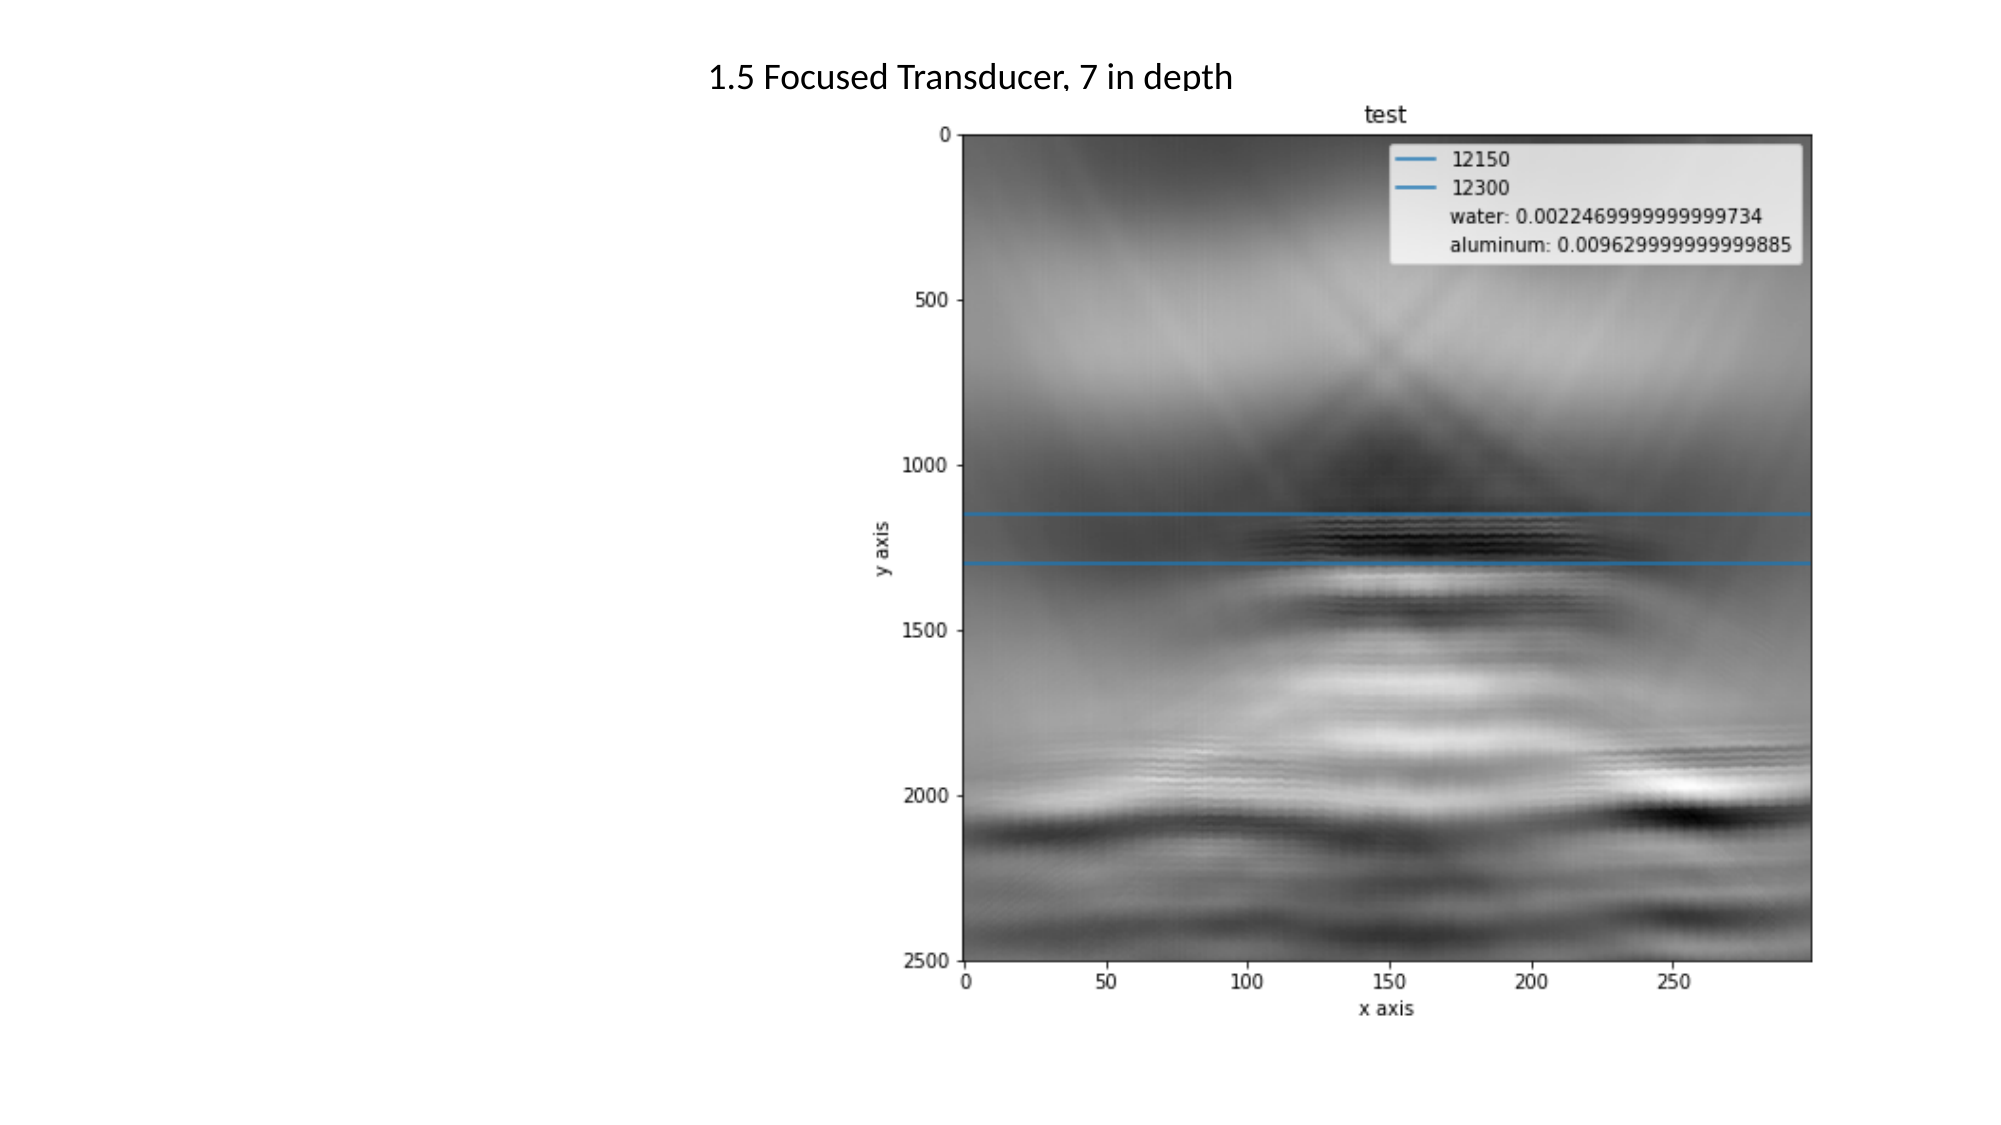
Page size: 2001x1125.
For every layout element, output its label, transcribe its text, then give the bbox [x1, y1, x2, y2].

picture [861, 91, 1830, 1033]
text_box 1.5 Focused Transducer, 7 in depth [529, 44, 1412, 150]
